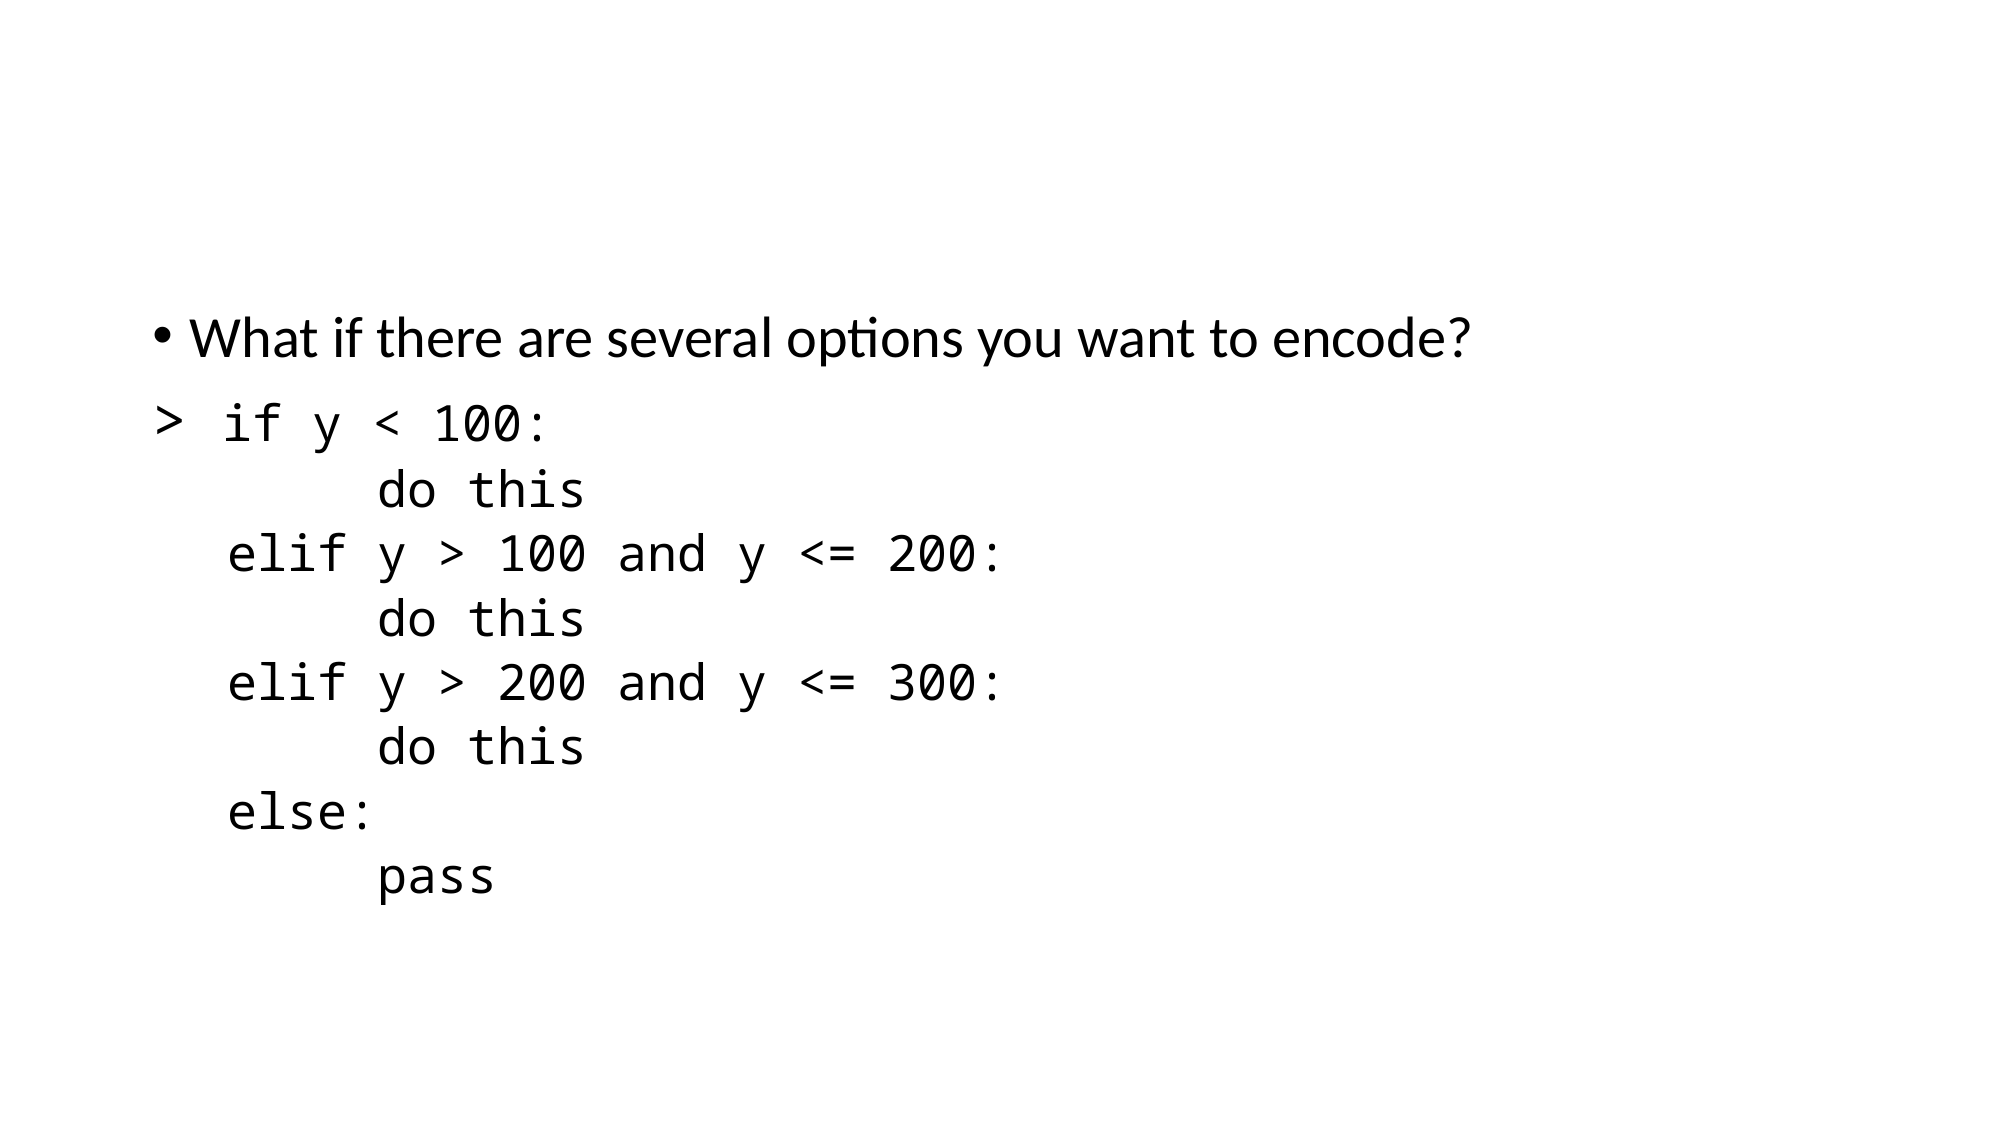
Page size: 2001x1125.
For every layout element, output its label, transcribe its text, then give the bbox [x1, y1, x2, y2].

list What if there are several options you want to encode? > if y < 100: do this elif y > 100 and y <= 200: do this elif y > 200 and y <= 300: do this else: pass [137, 299, 1863, 1014]
